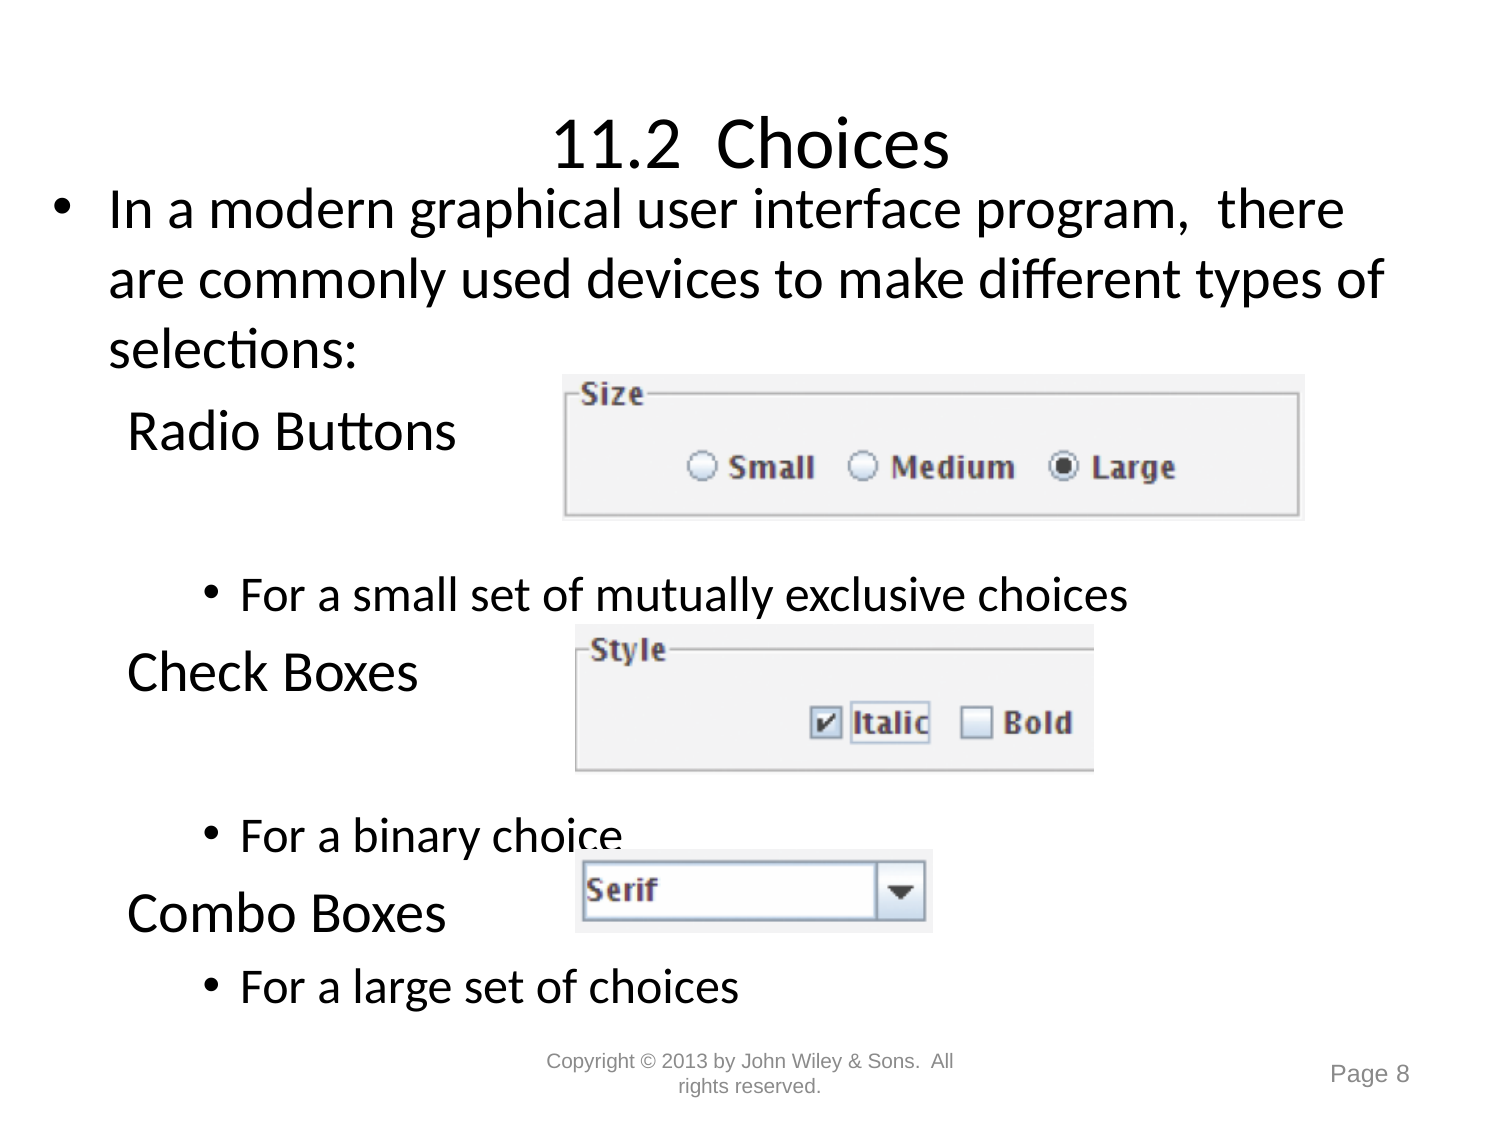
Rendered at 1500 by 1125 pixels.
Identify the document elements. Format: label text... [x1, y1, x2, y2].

title 11.2 Choices [75, 45, 1425, 162]
footer Copyright © 2013 by John Wiley & Sons. All rights reserved. [512, 1042, 988, 1103]
list In a modern graphical user interface program, there are commonly used devices to make different types of selections: Radio Buttons For a small set of mutually exclusive choices Check Boxes For a binary choice Combo Boxes For a large set of choices [37, 162, 1438, 1025]
picture [574, 849, 934, 933]
picture [574, 624, 1094, 776]
picture [562, 374, 1305, 521]
slide_number Page 8 [1074, 1042, 1425, 1103]
